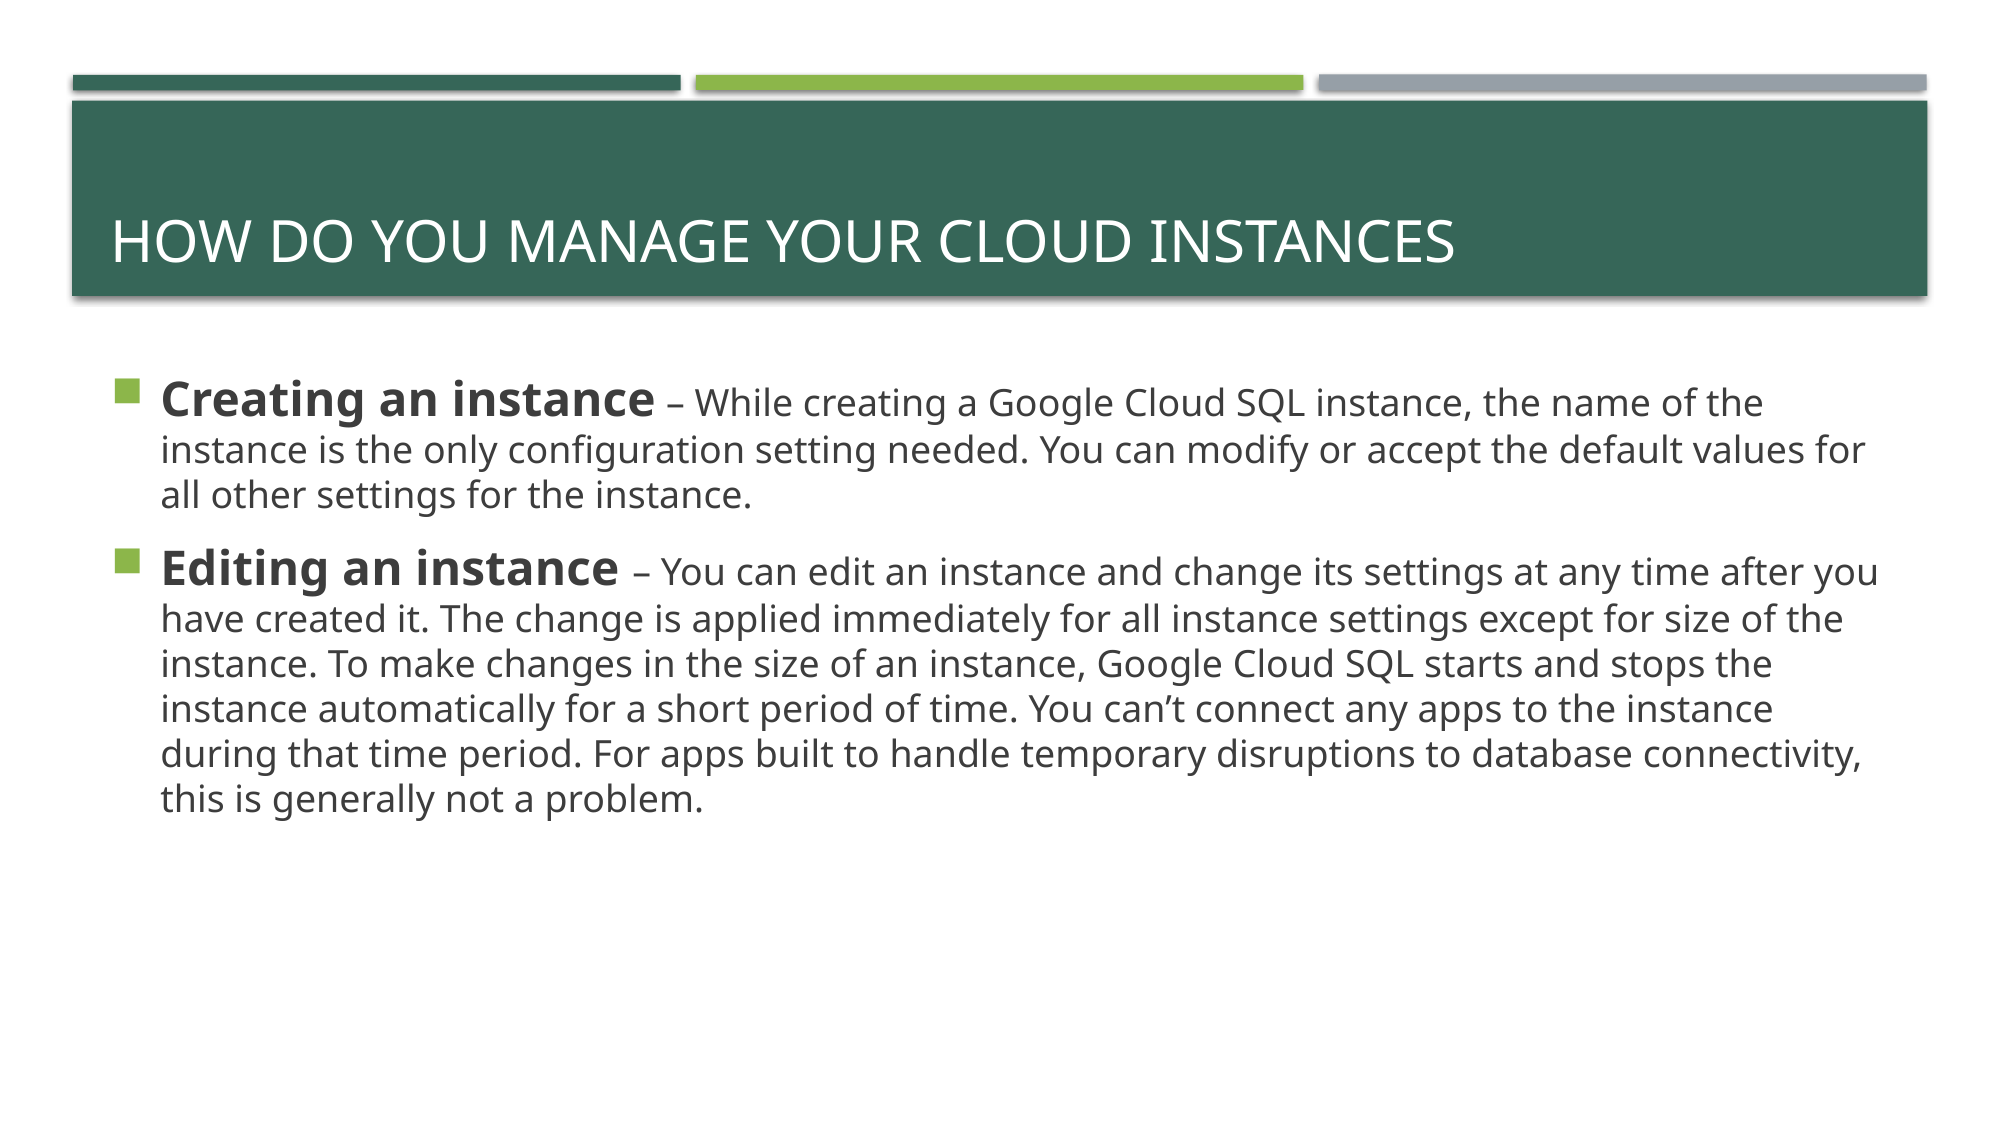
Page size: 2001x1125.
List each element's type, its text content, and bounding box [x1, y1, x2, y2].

list Creating an instance – While creating a Google Cloud SQL instance, the name of the instance is the only configuration setting needed. You can modify or accept the default values for all other settings for the instance. Editing an instance – You can edit an instance and change its settings at any time after you have created it. The change is applied immediately for all instance settings except for size of the instance. To make changes in the size of an instance, Google Cloud SQL starts and stops the instance automatically for a short period of time. You can’t connect any apps to the instance during that time period. For apps built to handle temporary disruptions to database connectivity, this is generally not a problem. [95, 357, 1905, 962]
title How do you manage your cloud instances [95, 115, 1905, 282]
